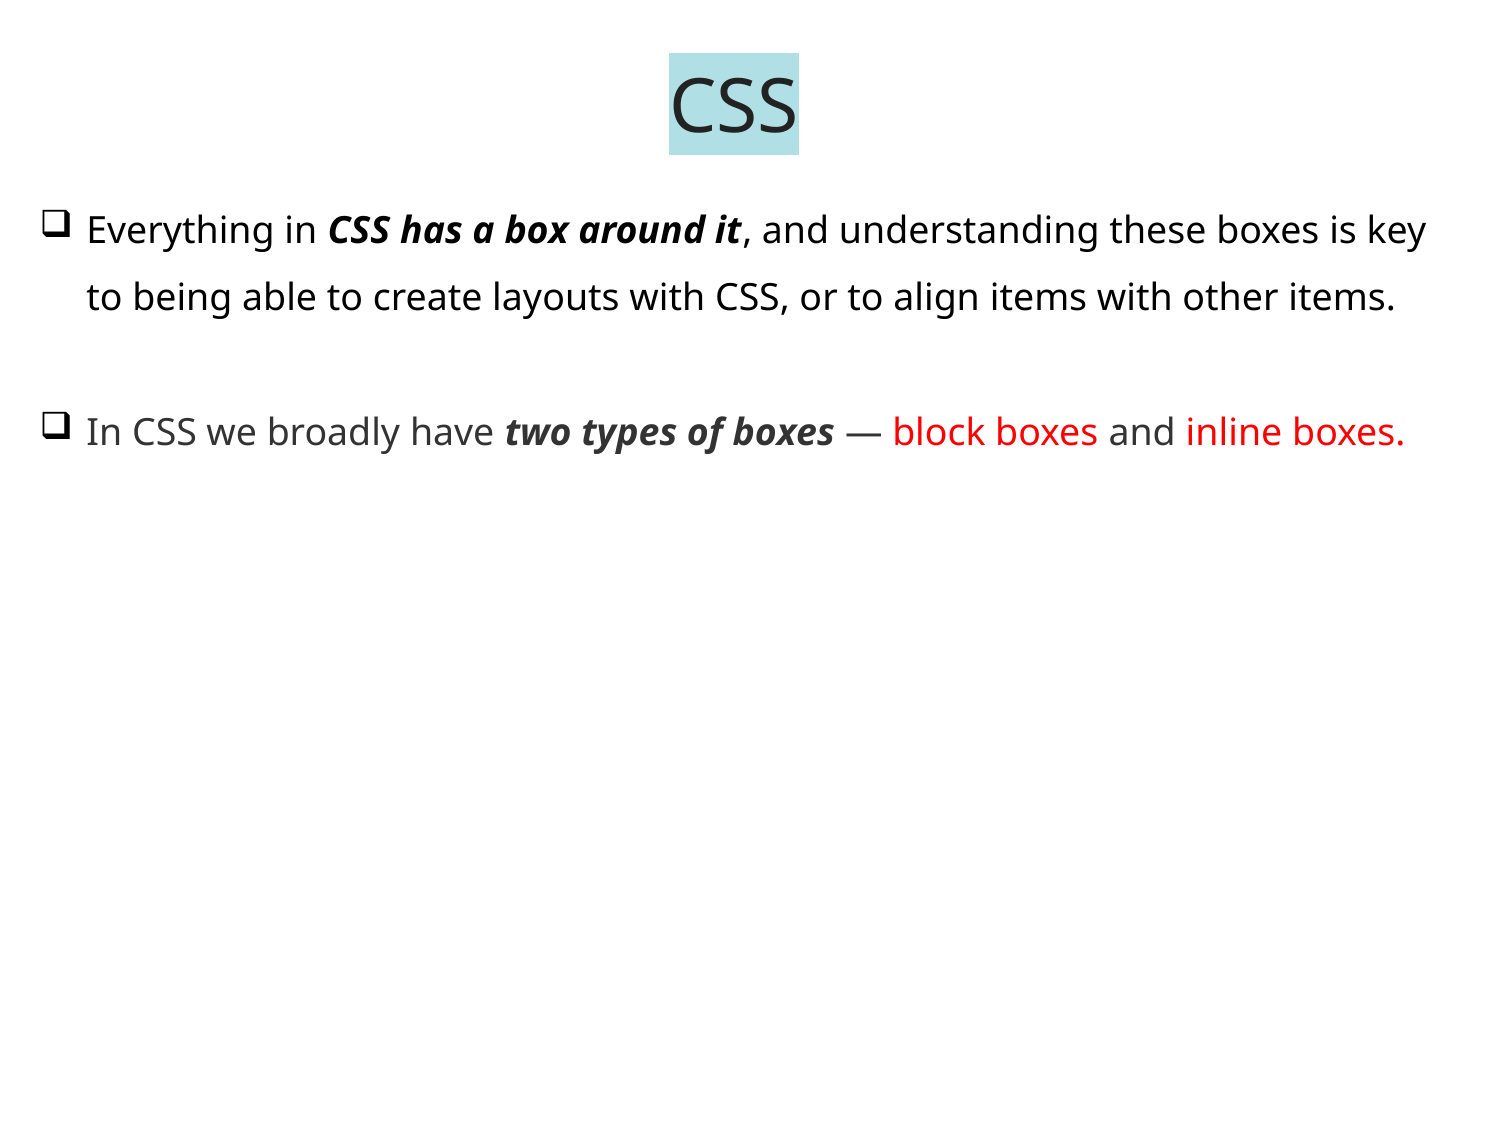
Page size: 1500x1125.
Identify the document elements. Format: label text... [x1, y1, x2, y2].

title CSS [59, 29, 1410, 149]
list Everything in CSS has a box around it, and understanding these boxes is key to being able to create layouts with CSS, or to align items with other items. In CSS we broadly have two types of boxes — block boxes and inline boxes. [24, 168, 1458, 1086]
